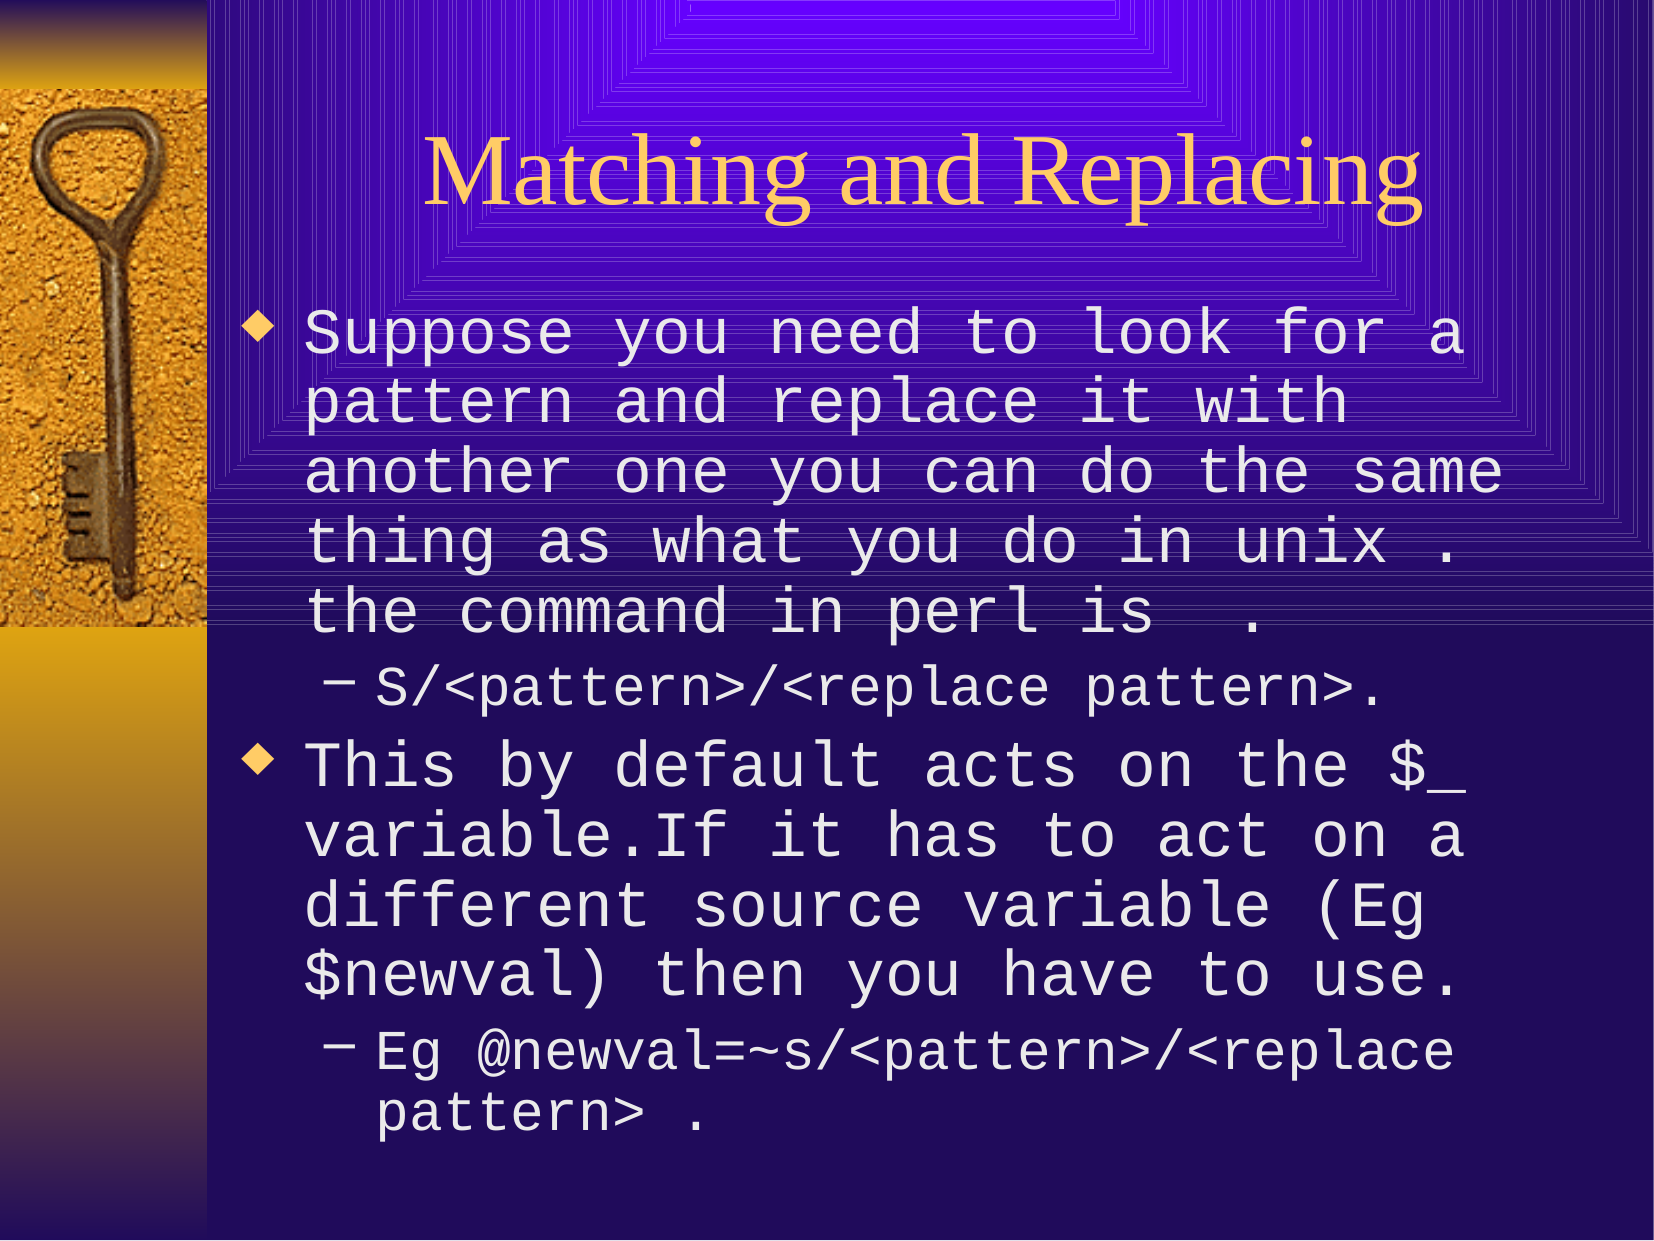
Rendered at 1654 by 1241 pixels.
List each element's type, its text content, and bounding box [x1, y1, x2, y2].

picture [0, 89, 207, 627]
list Suppose you need to look for a pattern and replace it with another one you can do the same thing as what you do in unix . the command in perl is . S/<pattern>/<replace pattern>. This by default acts on the $_ variable.If it has to act on a different source variable (Eg $newval) then you have to use. Eg @newval=~s/<pattern>/<replace pattern> . [224, 288, 1627, 1188]
title Matching and Replacing [220, 54, 1627, 274]
